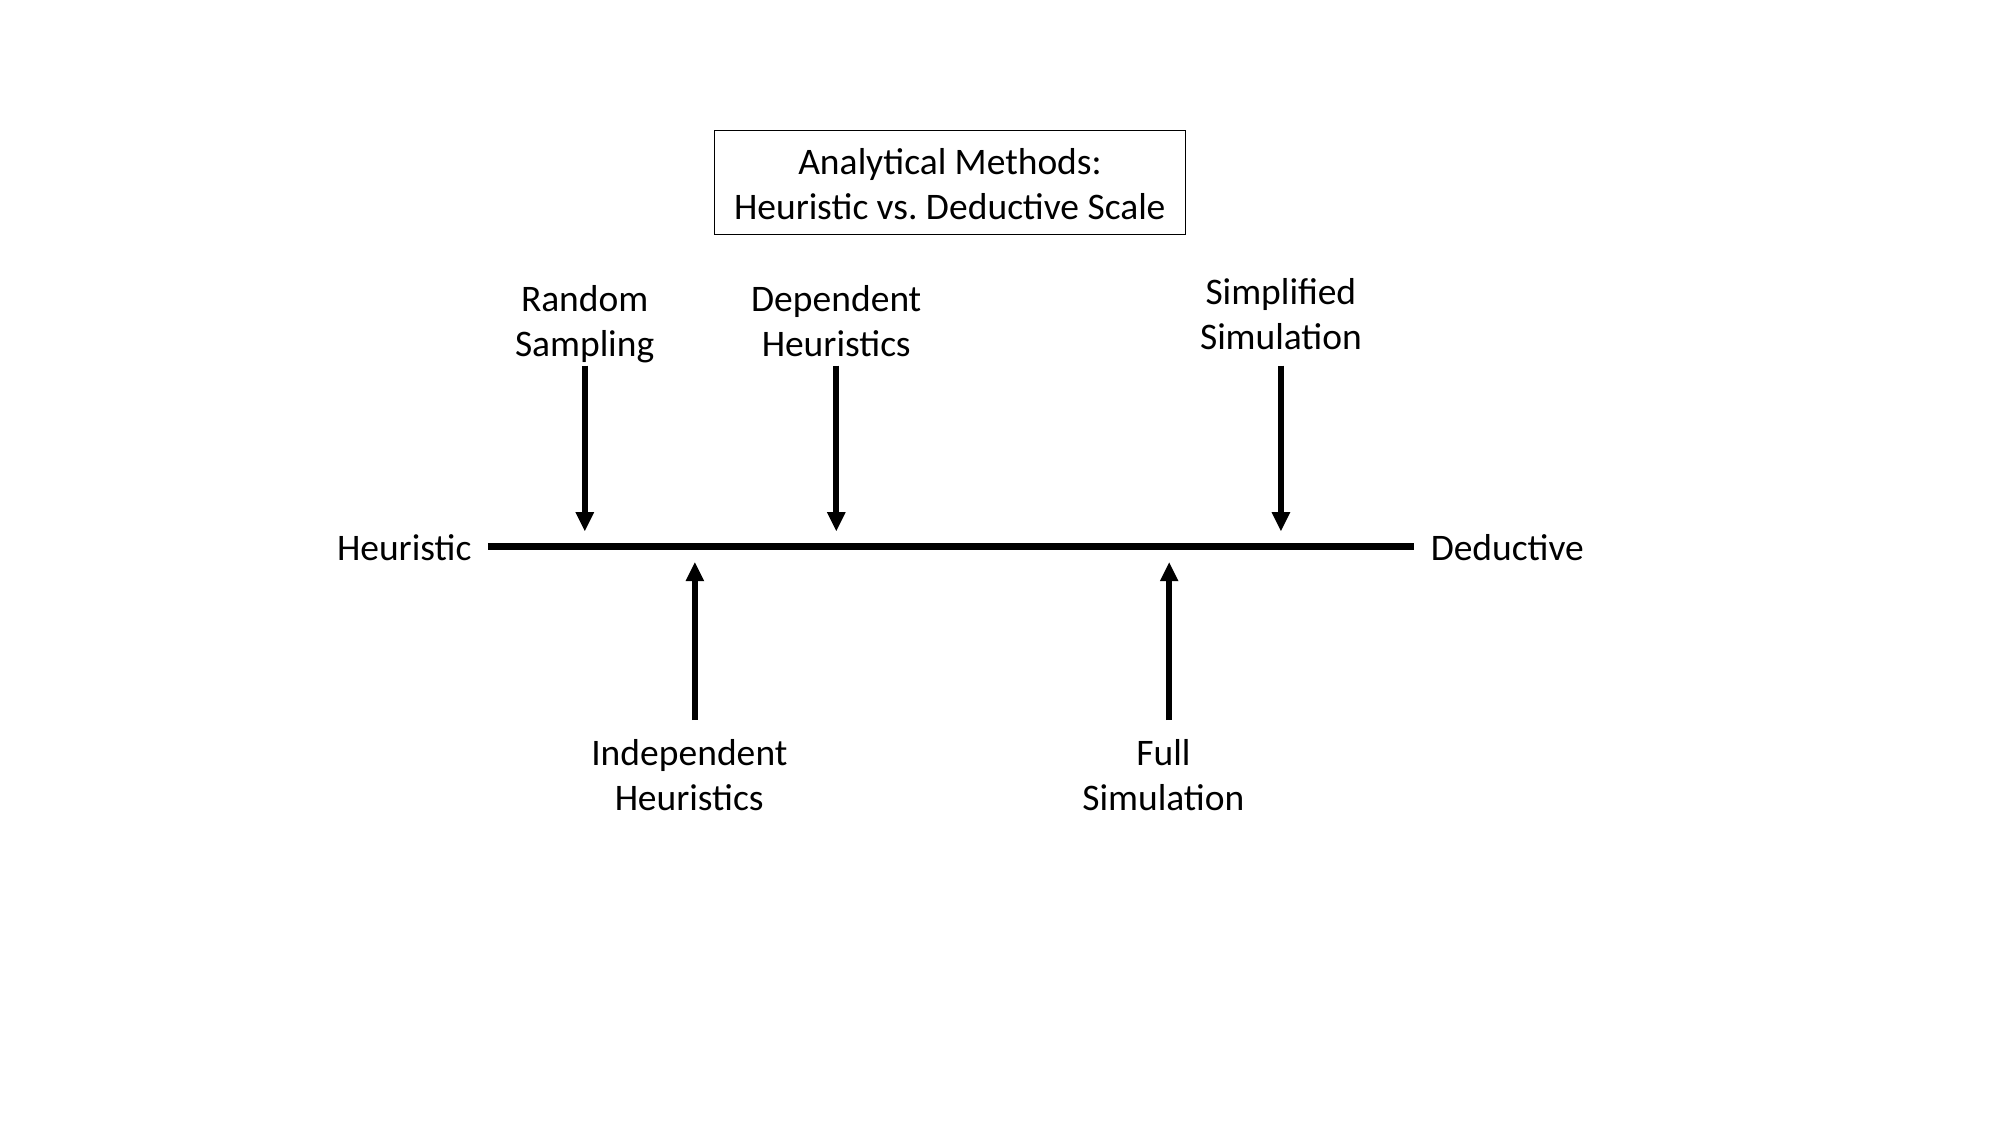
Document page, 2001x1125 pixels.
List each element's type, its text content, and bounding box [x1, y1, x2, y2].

text_box Analytical Methods: Heuristic vs. Deductive Scale [714, 130, 1186, 235]
text_box Independent Heuristics [573, 720, 806, 825]
text_box Simplified Simulation [1180, 259, 1382, 365]
text_box Full Simulation [1062, 720, 1264, 825]
text_box Deductive [1413, 515, 1602, 576]
text_box Dependent Heuristics [735, 266, 937, 372]
text_box Random Sampling [496, 266, 674, 372]
text_box Heuristic [320, 515, 488, 576]
